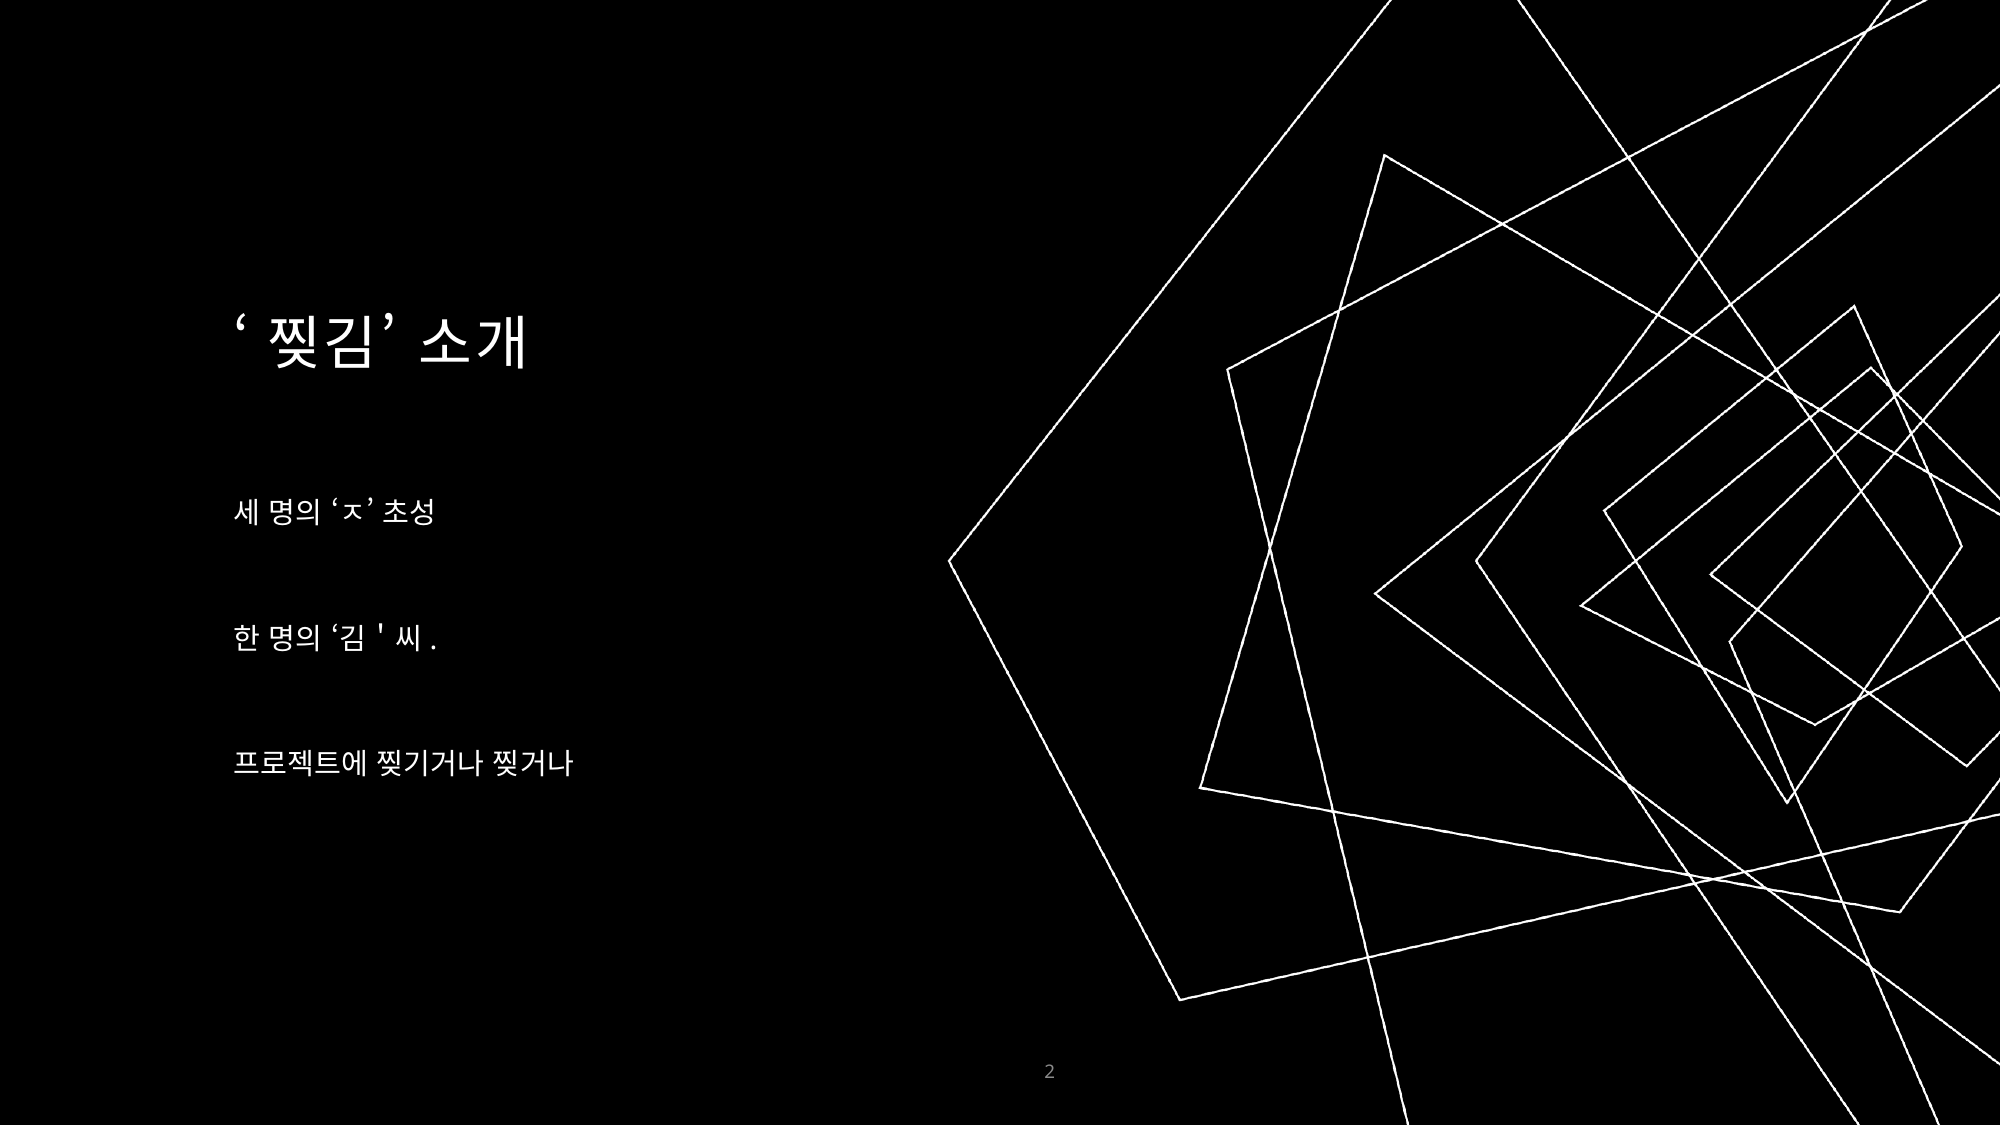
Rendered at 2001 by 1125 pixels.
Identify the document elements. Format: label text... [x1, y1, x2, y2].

picture [900, 0, 2000, 1125]
slide_number 2 [908, 1042, 1071, 1103]
title ‘찢김’ 소개 [218, 167, 740, 385]
list 세 명의 ‘ㅈ’ 초성 한 명의 ‘김＇씨. 프로젝트에 찢기거나 찢거나 [218, 479, 740, 893]
